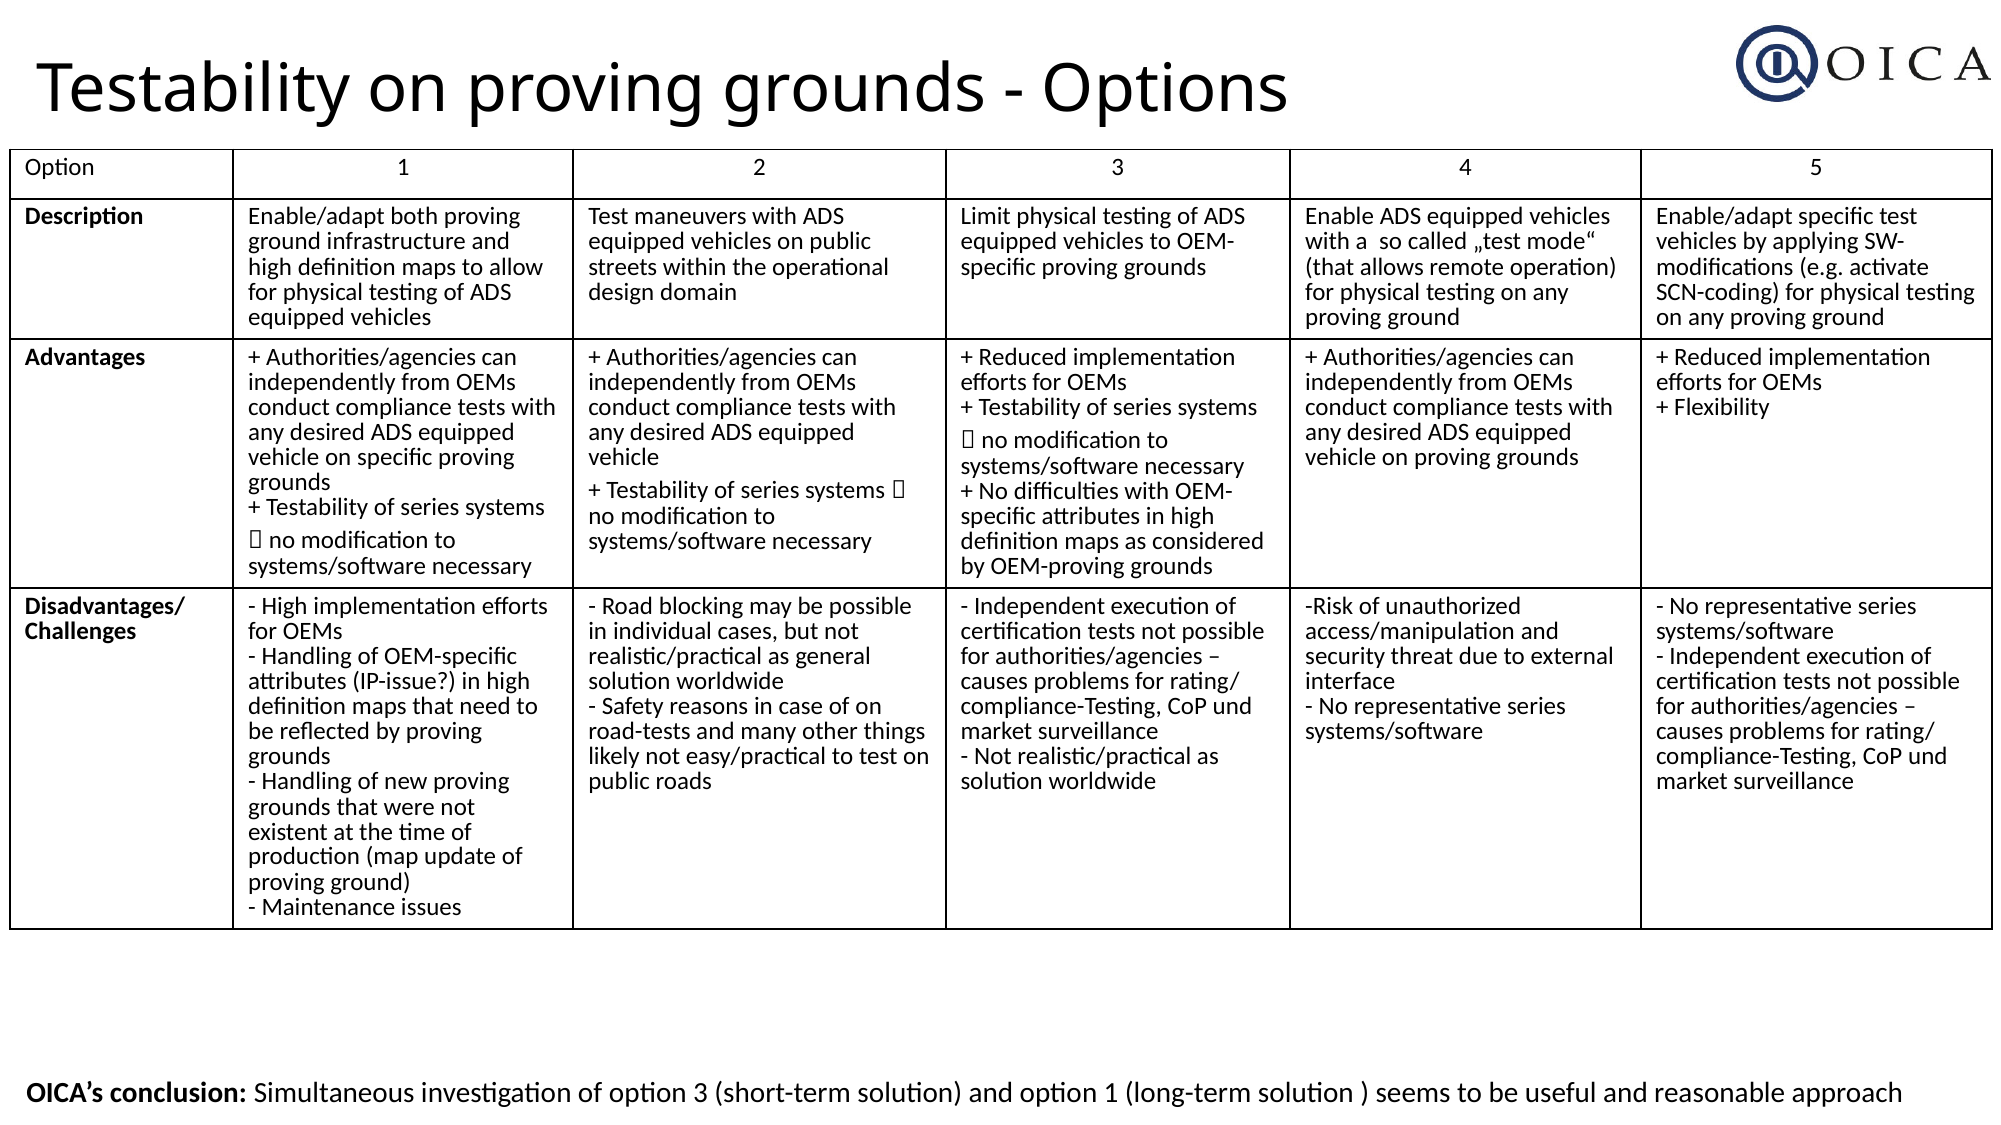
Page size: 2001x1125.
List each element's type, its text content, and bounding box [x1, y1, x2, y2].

table_header 2 [574, 150, 945, 198]
table_cell - No representative series systems/software - Independent execution of certification tests not possible for authorities/agencies – causes problems for rating/ compliance-Testing, CoP und market surveillance [1642, 589, 1991, 928]
text_box OICA’s conclusion: Simultaneous investigation of option 3 (short-term solution) and option 1 (long-term solution ) seems to be useful and reasonable approach [11, 1065, 1965, 1116]
table_cell + Reduced implementation efforts for OEMs + Testability of series systems  no modification to systems/software necessary + No difficulties with OEM-specific attributes in high definition maps as considered by OEM-proving grounds [947, 340, 1289, 587]
table_cell + Authorities/agencies can independently from OEMs conduct compliance tests with any desired ADS equipped vehicle on proving grounds [1291, 340, 1640, 587]
table_header 4 [1291, 150, 1640, 198]
table_header 5 [1642, 150, 1991, 198]
table_cell Enable/adapt both proving ground infrastructure and high definition maps to allow for physical testing of ADS equipped vehicles [234, 200, 572, 338]
table_cell Description [11, 200, 232, 338]
table_cell -Risk of unauthorized access/manipulation and security threat due to external interface - No representative series systems/software [1291, 589, 1640, 928]
table_cell - Independent execution of certification tests not possible for authorities/agencies – causes problems for rating/ compliance-Testing, CoP und market surveillance - Not realistic/practical as solution worldwide [947, 589, 1289, 928]
table_header 3 [947, 150, 1289, 198]
table_cell Enable ADS equipped vehicles with a so called „test mode“ (that allows remote operation) for physical testing on any proving ground [1291, 200, 1640, 338]
table_cell + Authorities/agencies can independently from OEMs conduct compliance tests with any desired ADS equipped vehicle on specific proving grounds + Testability of series systems  no modification to systems/software necessary [234, 340, 572, 587]
table_header Option [11, 150, 232, 198]
table_cell Test maneuvers with ADS equipped vehicles on public streets within the operational design domain [574, 200, 945, 338]
table_cell - Road blocking may be possible in individual cases, but not realistic/practical as general solution worldwide - Safety reasons in case of on road-tests and many other things likely not easy/practical to test on public roads [574, 589, 945, 928]
table_cell Limit physical testing of ADS equipped vehicles to OEM-specific proving grounds [947, 200, 1289, 338]
table_cell + Reduced implementation efforts for OEMs + Flexibility [1642, 340, 1991, 587]
table_cell Enable/adapt specific test vehicles by applying SW-modifications (e.g. activate SCN-coding) for physical testing on any proving ground [1642, 200, 1991, 338]
table_header 1 [234, 150, 572, 198]
picture [1736, 0, 1991, 128]
table_cell + Authorities/agencies can independently from OEMs conduct compliance tests with any desired ADS equipped vehicle + Testability of series systems  no modification to systems/software necessary [574, 340, 945, 587]
title Testability on proving grounds - Options [21, 27, 1747, 149]
table_cell Disadvantages/ Challenges [11, 589, 232, 928]
table_cell - High implementation efforts for OEMs - Handling of OEM-specific attributes (IP-issue?) in high definition maps that need to be reflected by proving grounds - Handling of new proving grounds that were not existent at the time of production (map update of proving ground) - Maintenance issues [234, 589, 572, 928]
table_cell Advantages [11, 340, 232, 587]
